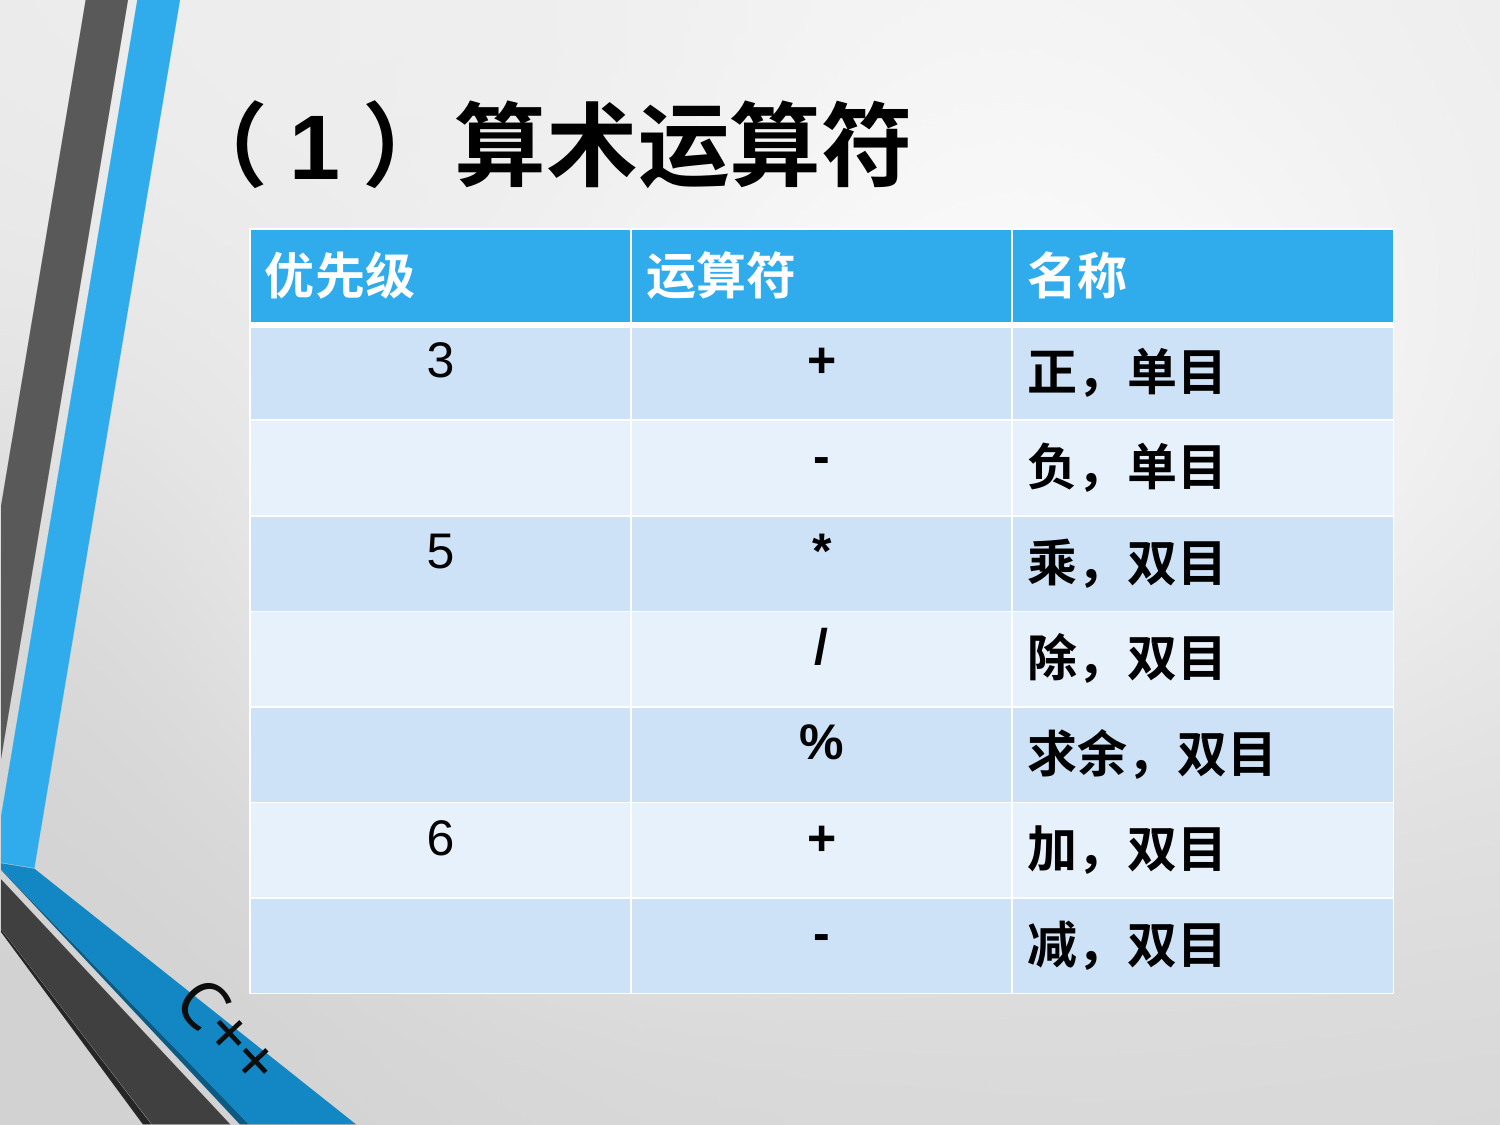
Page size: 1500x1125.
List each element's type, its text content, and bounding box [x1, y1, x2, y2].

table_cell [251, 612, 630, 706]
table_cell 3 [251, 328, 630, 419]
table_cell + [632, 328, 1011, 419]
table_cell 5 [251, 517, 630, 611]
table_cell - [632, 899, 1011, 993]
table_cell [251, 708, 630, 802]
table_cell 正，单目 [1013, 328, 1393, 419]
table_cell 6 [251, 803, 630, 897]
table_cell * [632, 517, 1011, 611]
table_header 名称 [1013, 230, 1393, 322]
table_header 运算符 [632, 230, 1011, 322]
table_cell 除，双目 [1013, 612, 1393, 706]
table_cell 减，双目 [1013, 899, 1393, 993]
table_cell 乘，双目 [1013, 517, 1393, 611]
table_cell 求余，双目 [1013, 708, 1393, 802]
table_cell [251, 421, 630, 515]
table_cell - [632, 421, 1011, 515]
title （1）算术运算符 [161, 43, 1425, 242]
table_cell / [632, 612, 1011, 706]
table_cell 负，单目 [1013, 421, 1393, 515]
table_cell + [632, 803, 1011, 897]
table_cell % [632, 708, 1011, 802]
table_cell 加，双目 [1013, 803, 1393, 897]
table_cell [251, 899, 630, 993]
table_header 优先级 [251, 230, 630, 322]
picture [0, 0, 358, 1125]
